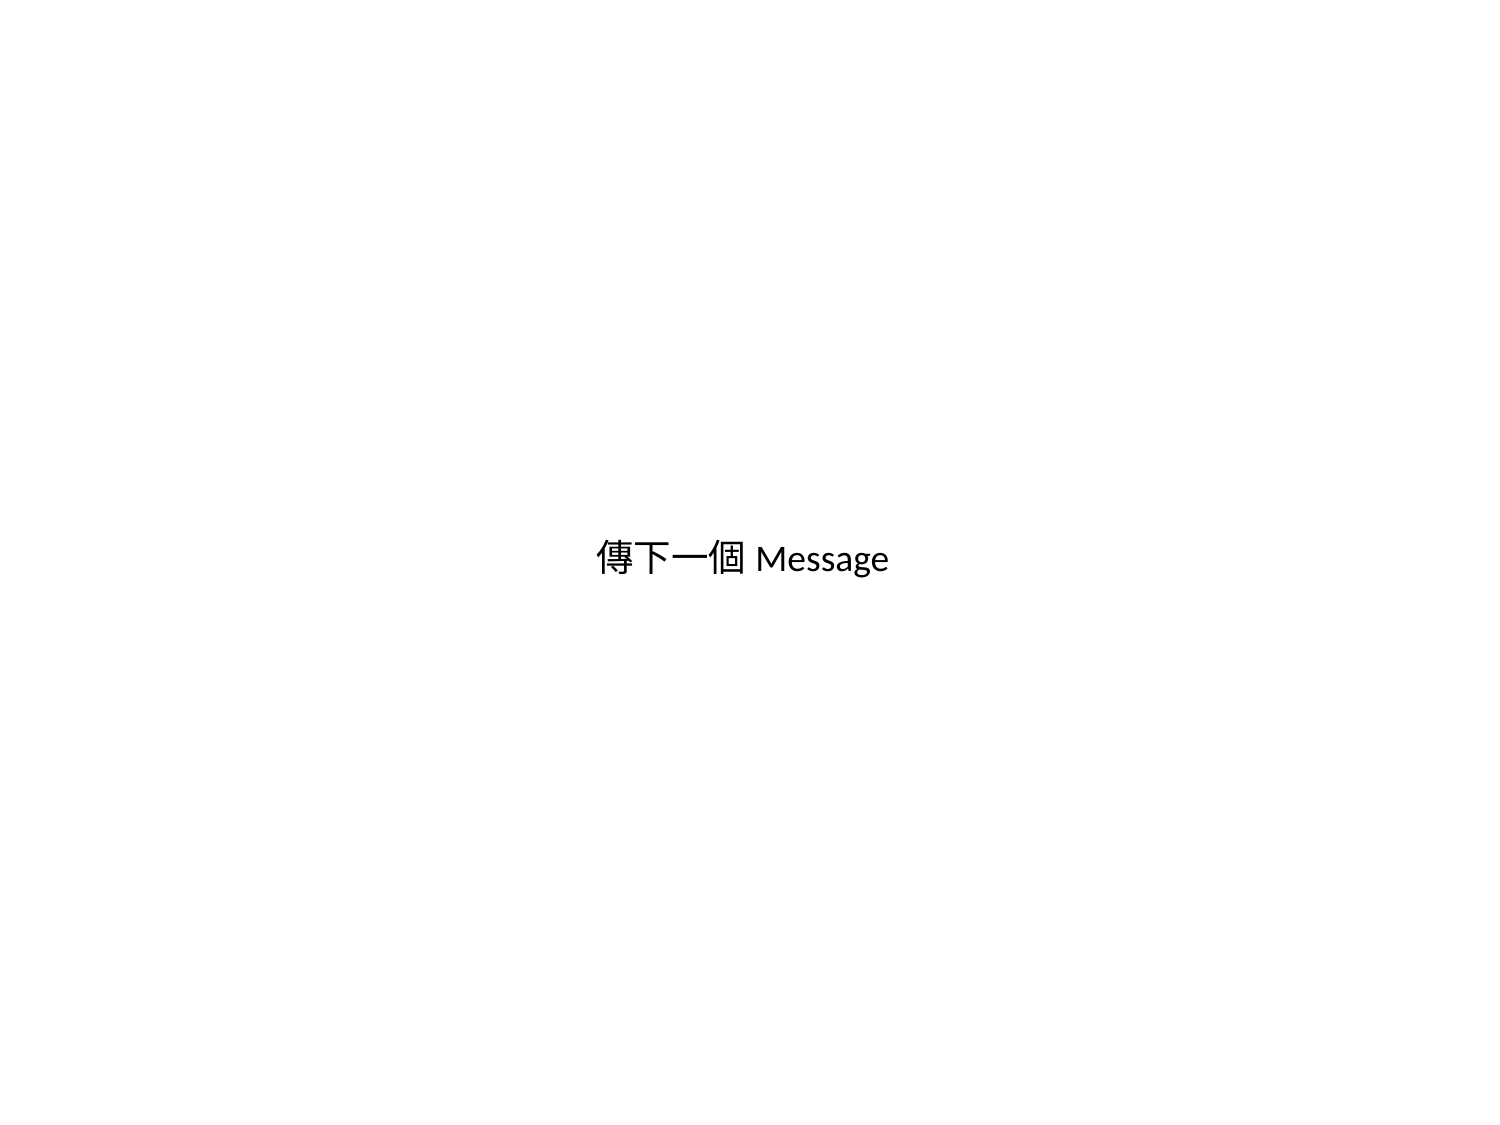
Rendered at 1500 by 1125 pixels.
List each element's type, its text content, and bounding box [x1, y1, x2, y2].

text_box 傳下一個Message [581, 527, 905, 587]
